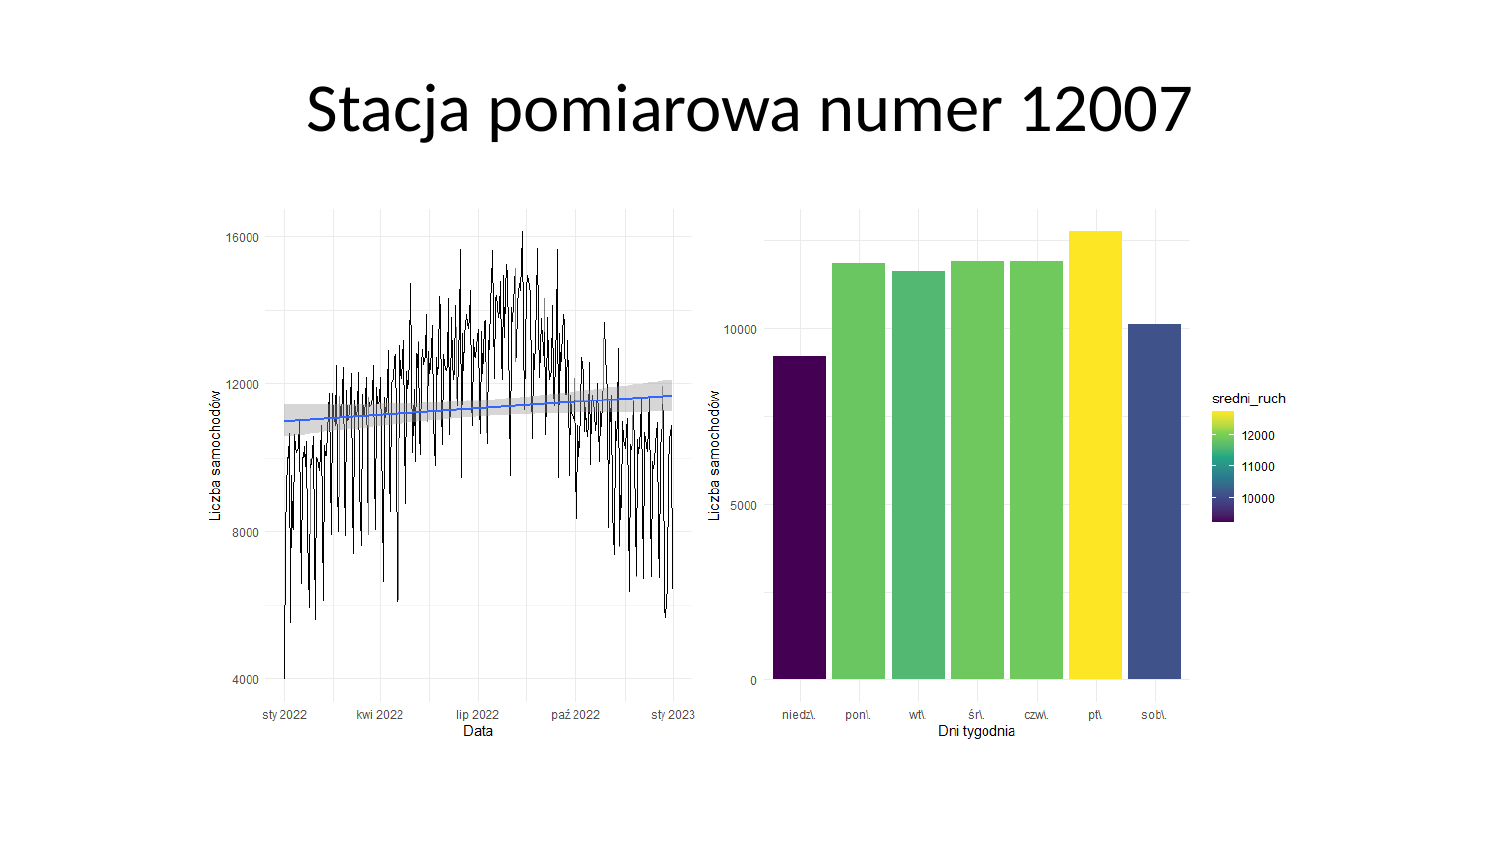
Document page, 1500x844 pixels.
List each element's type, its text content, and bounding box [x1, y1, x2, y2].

title Stacja pomiarowa numer 12007 [75, 33, 1425, 175]
picture [193, 195, 1307, 753]
